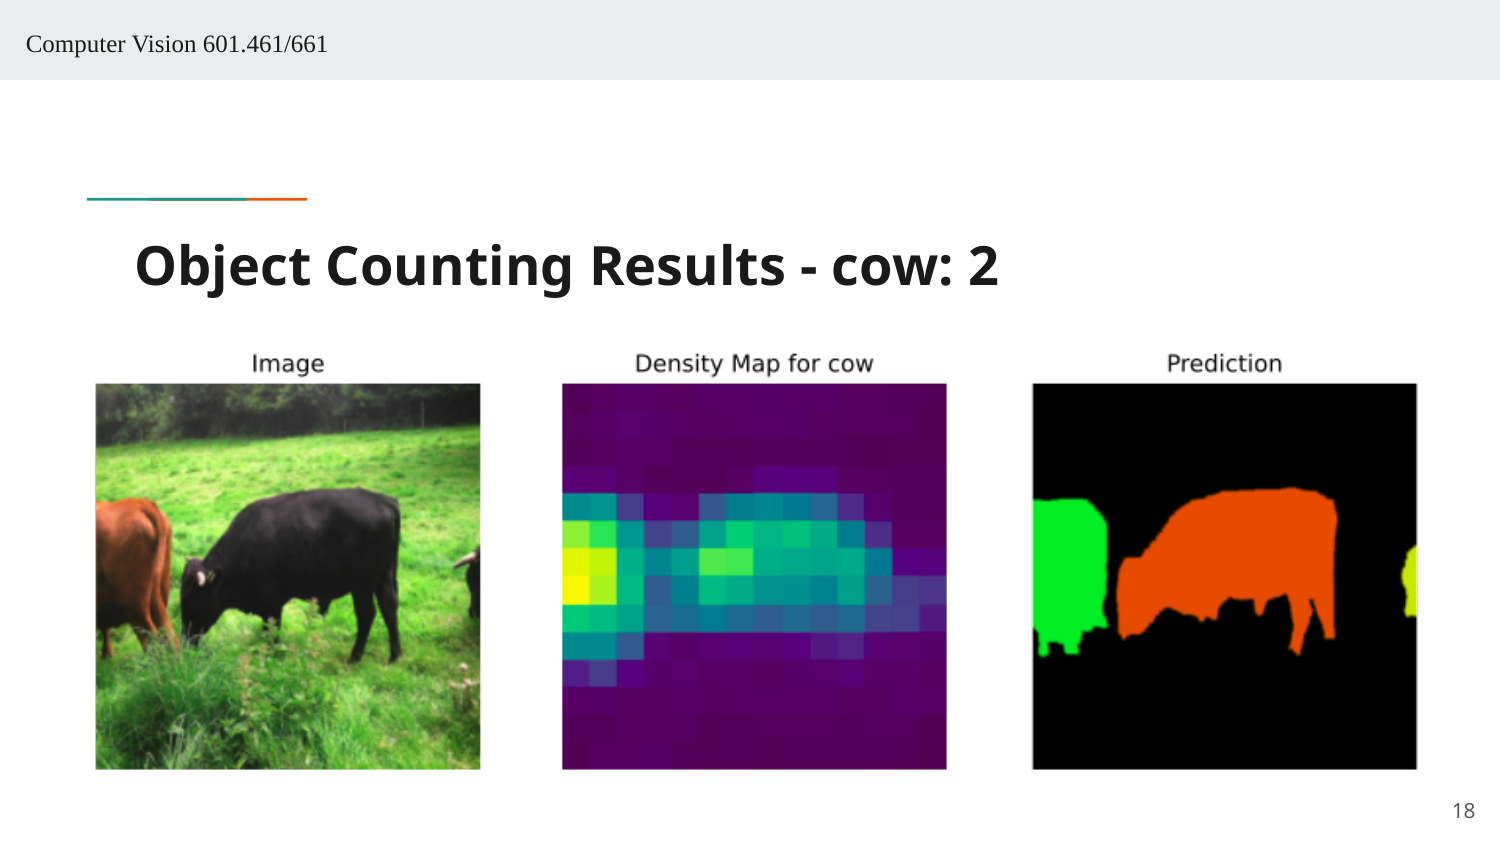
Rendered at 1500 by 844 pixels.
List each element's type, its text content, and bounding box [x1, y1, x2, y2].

title Object Counting Results - cow: 2 [119, 216, 1381, 305]
text_box Computer Vision 601.461/661 [0, 12, 367, 65]
picture [81, 340, 516, 784]
picture [539, 340, 962, 784]
slide_number ‹#› [1400, 779, 1491, 844]
picture [1009, 340, 1444, 784]
